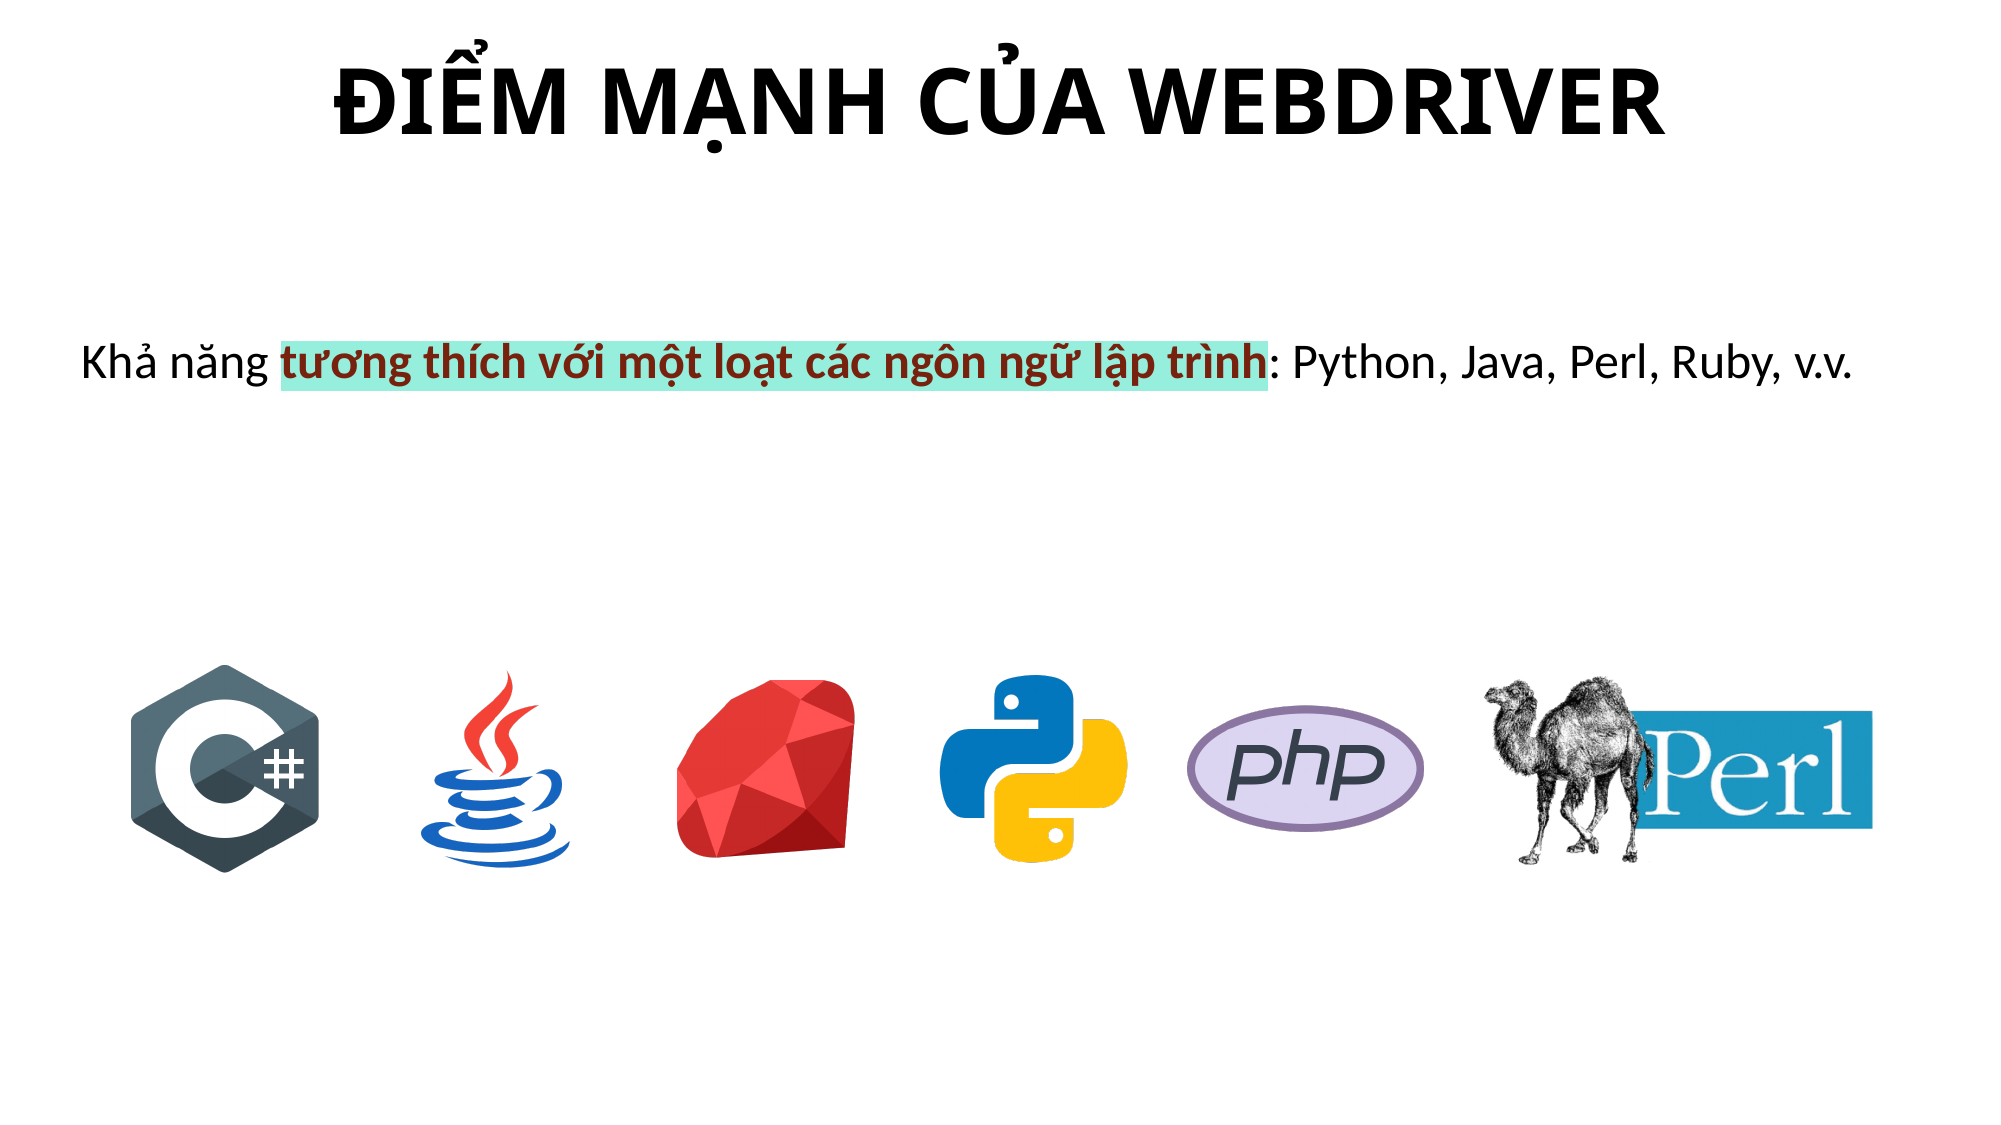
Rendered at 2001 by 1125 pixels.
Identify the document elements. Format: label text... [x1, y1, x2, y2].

text_box Khả năng tương thích với một loạt các ngôn ngữ lập trình: Python, Java, Perl, Ruby, v.v. [36, 321, 1901, 396]
picture [106, 650, 343, 887]
picture [917, 650, 1154, 887]
picture [647, 650, 884, 887]
picture [1458, 650, 1901, 888]
text_box ĐIỂM MẠNH CỦA WEBDRIVER [1, 35, 1998, 161]
picture [1187, 650, 1424, 887]
picture [376, 650, 614, 887]
